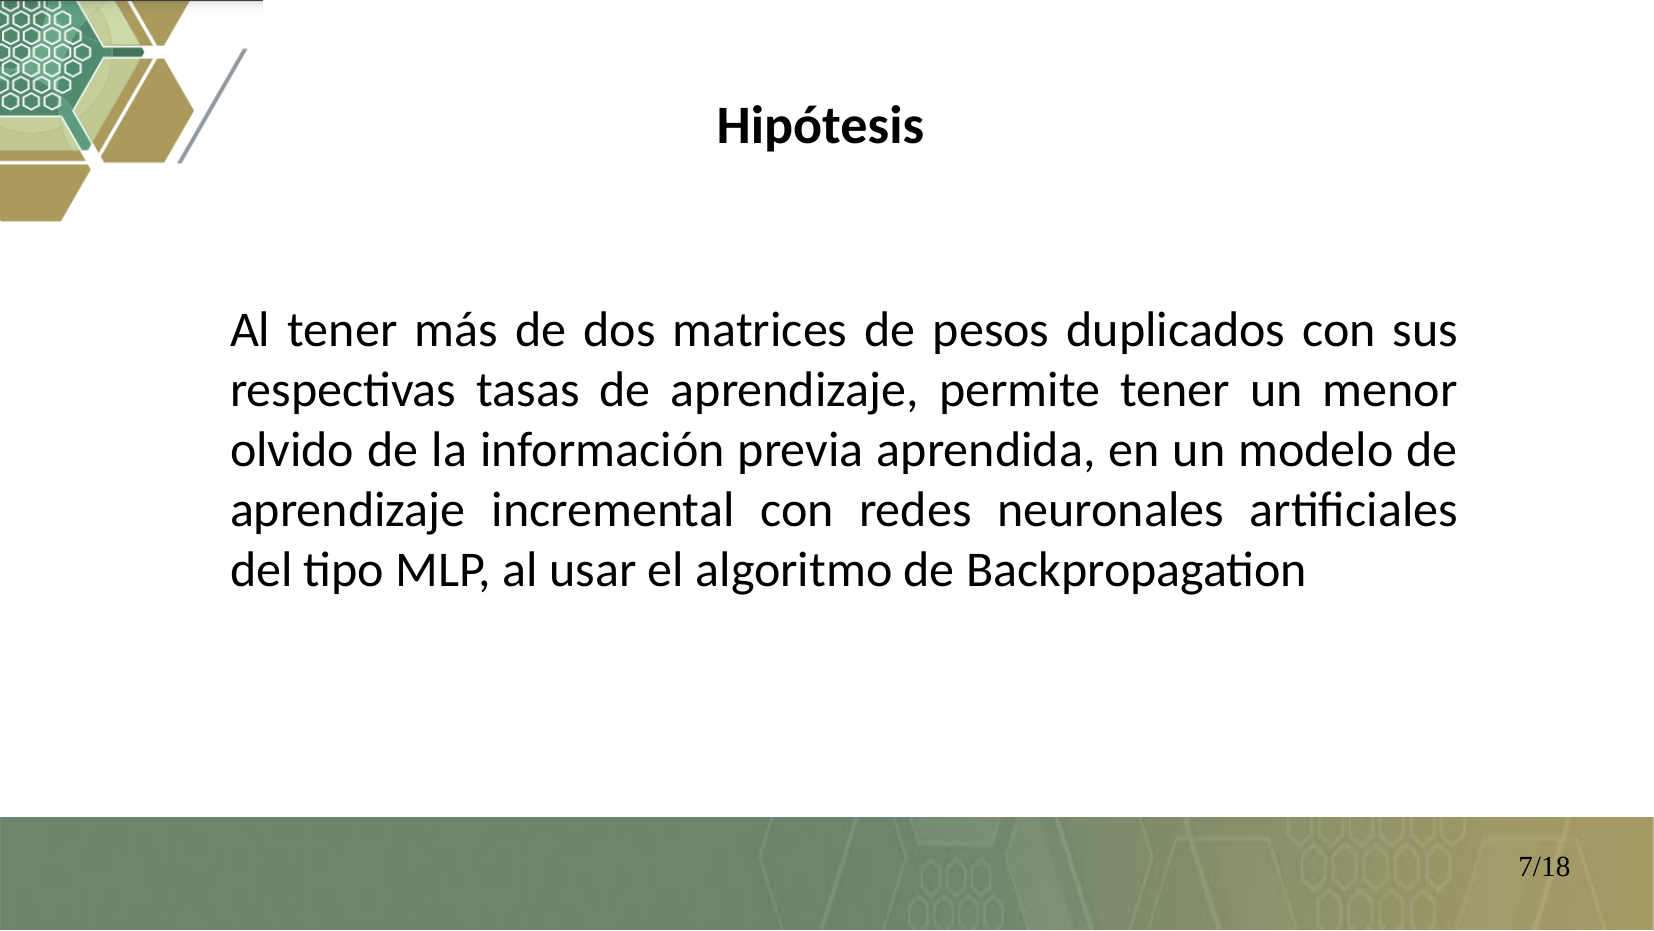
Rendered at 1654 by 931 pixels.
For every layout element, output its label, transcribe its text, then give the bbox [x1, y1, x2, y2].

text_box Al tener más de dos matrices de pesos duplicados con sus respectivas tasas de aprendizaje, permite tener un menor olvido de la información previa aprendida, en un modelo de aprendizaje incremental con redes neuronales artificiales del tipo MLP, al usar el algoritmo de Backpropagation [215, 289, 1474, 604]
text_box Hipótesis [325, 66, 1328, 178]
picture [0, 817, 1654, 931]
picture [0, 0, 263, 244]
